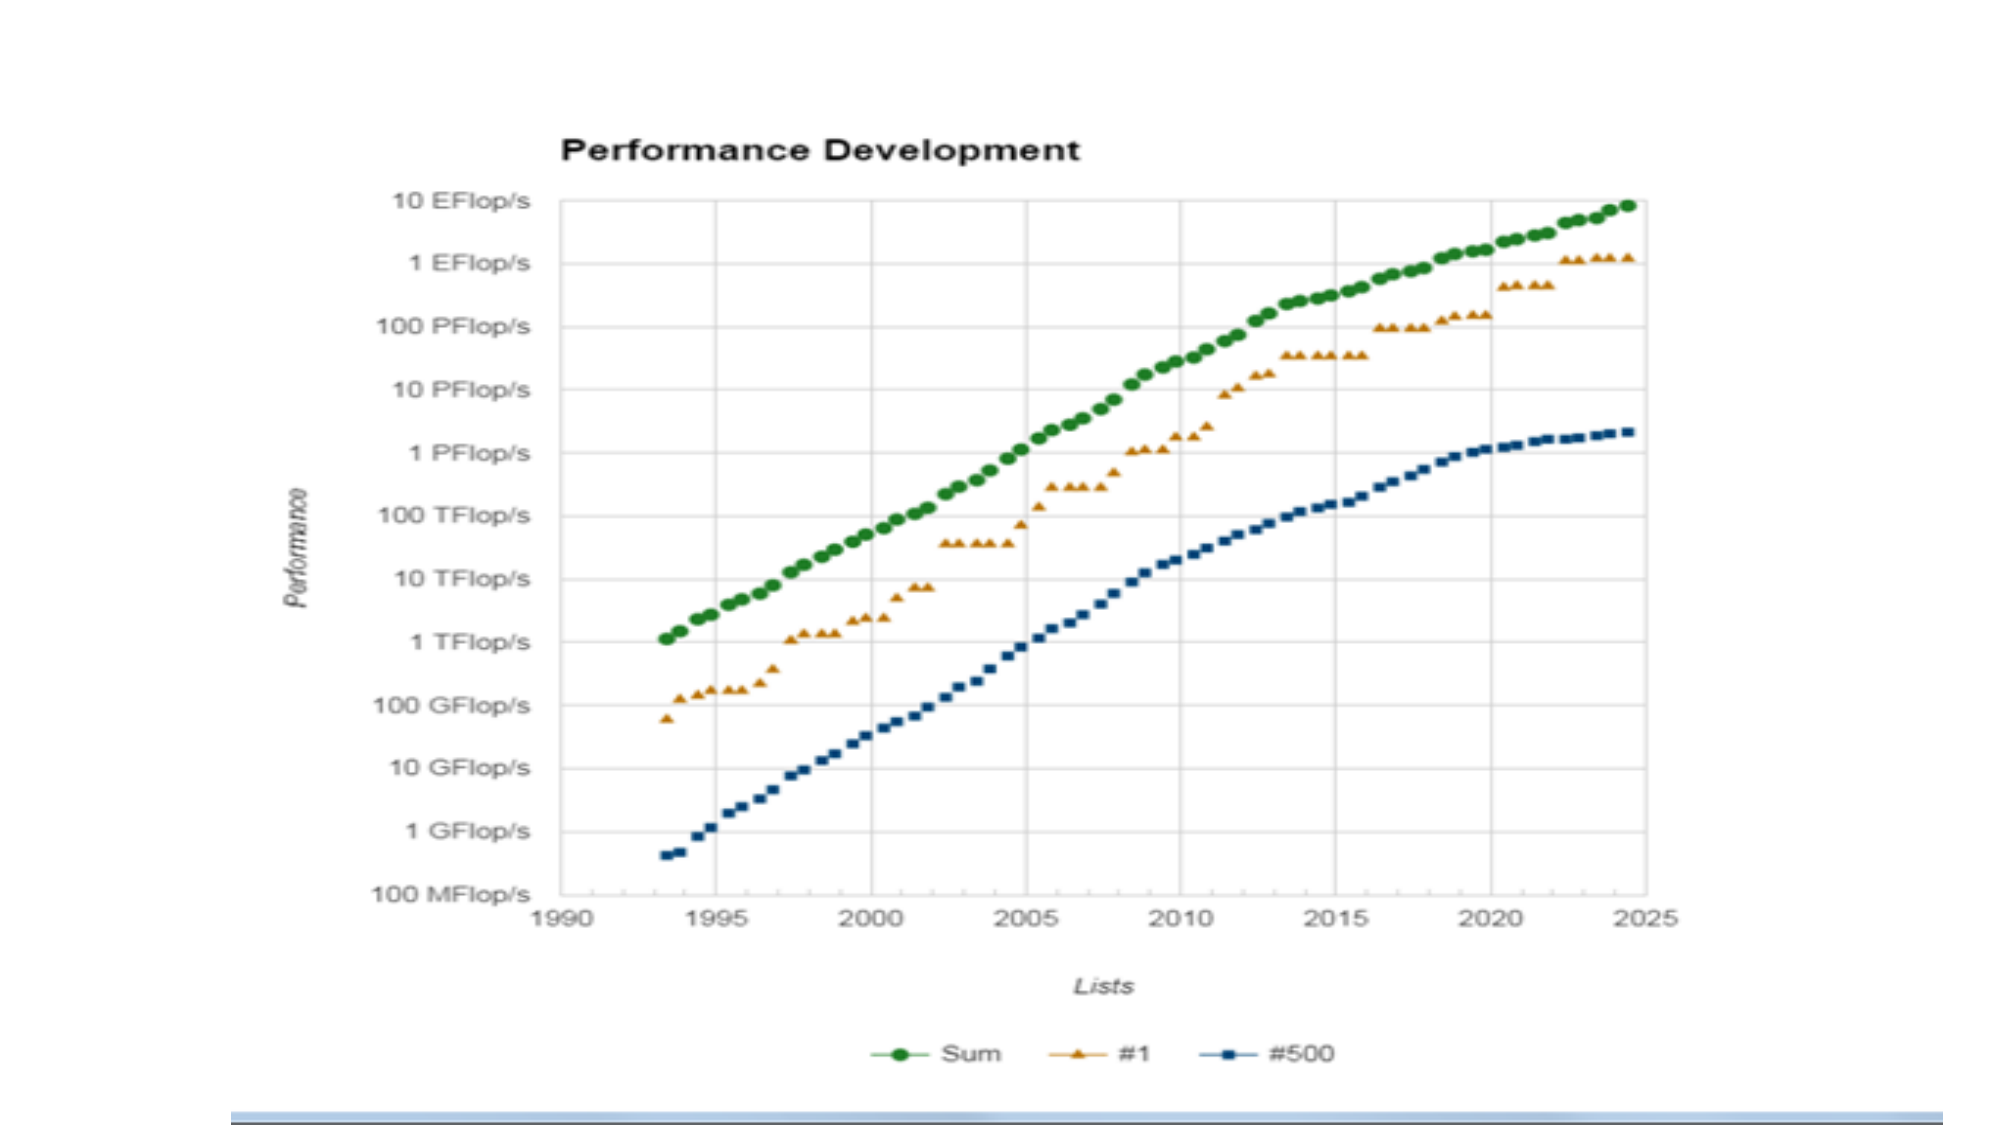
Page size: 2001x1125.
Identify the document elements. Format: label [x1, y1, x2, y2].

picture [231, 0, 1943, 1125]
